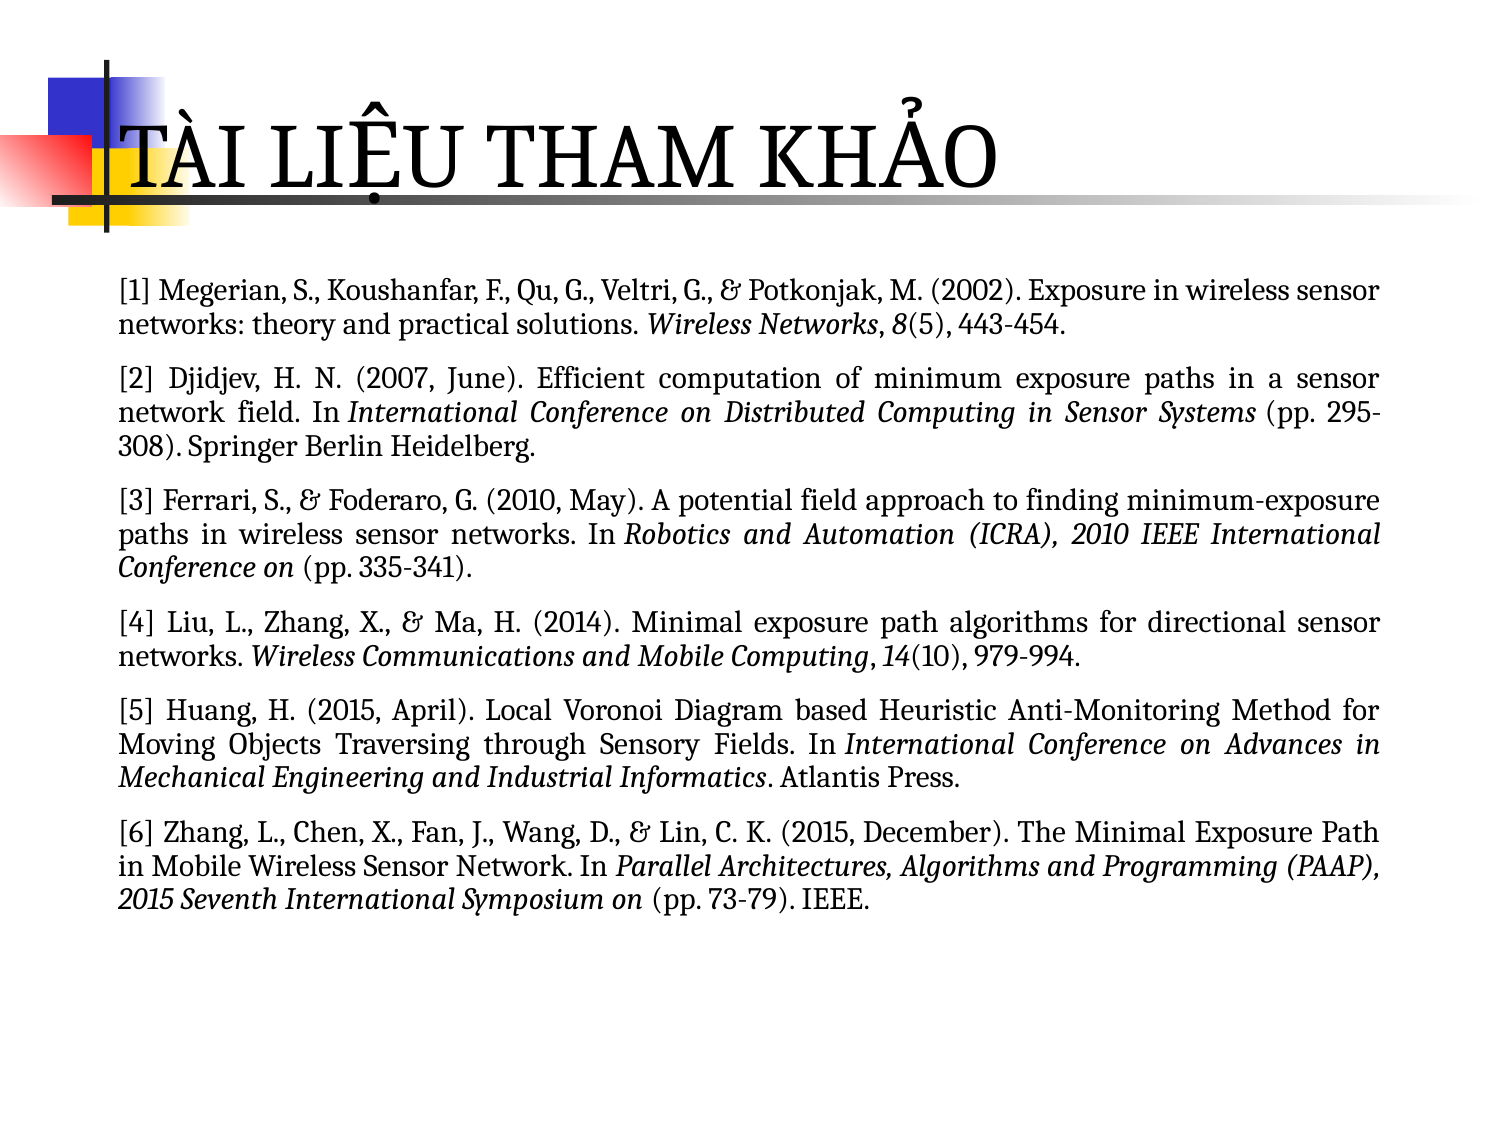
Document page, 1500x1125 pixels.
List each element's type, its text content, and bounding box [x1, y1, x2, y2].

title TÀI LIỆU THAM KHẢO [103, 48, 1397, 266]
list [1] Megerian, S., Koushanfar, F., Qu, G., Veltri, G., & Potkonjak, M. (2002). Exposure in wireless sensor networks: theory and practical solutions. Wireless Networks, 8(5), 443-454. [2] Djidjev, H. N. (2007, June). Efficient computation of minimum exposure paths in a sensor network field. In International Conference on Distributed Computing in Sensor Systems (pp. 295-308). Springer Berlin Heidelberg. [3] Ferrari, S., & Foderaro, G. (2010, May). A potential field approach to finding minimum-exposure paths in wireless sensor networks. In Robotics and Automation (ICRA), 2010 IEEE International Conference on (pp. 335-341). [4] Liu, L., Zhang, X., & Ma, H. (2014). Minimal exposure path algorithms for directional sensor networks. Wireless Communications and Mobile Computing, 14(10), 979-994. [5] Huang, H. (2015, April). Local Voronoi Diagram based Heuristic Anti-Monitoring Method for Moving Objects Traversing through Sensory Fields. In International Conference on Advances in Mechanical Engineering and Industrial Informatics. Atlantis Press. [6] Zhang, L., Chen, X., Fan, J., Wang, D., & Lin, C. K. (2015, December). The Minimal Exposure Path in Mobile Wireless Sensor Network. In Parallel Architectures, Algorithms and Programming (PAAP), 2015 Seventh International Symposium on (pp. 73-79). IEEE. [103, 266, 1397, 1014]
